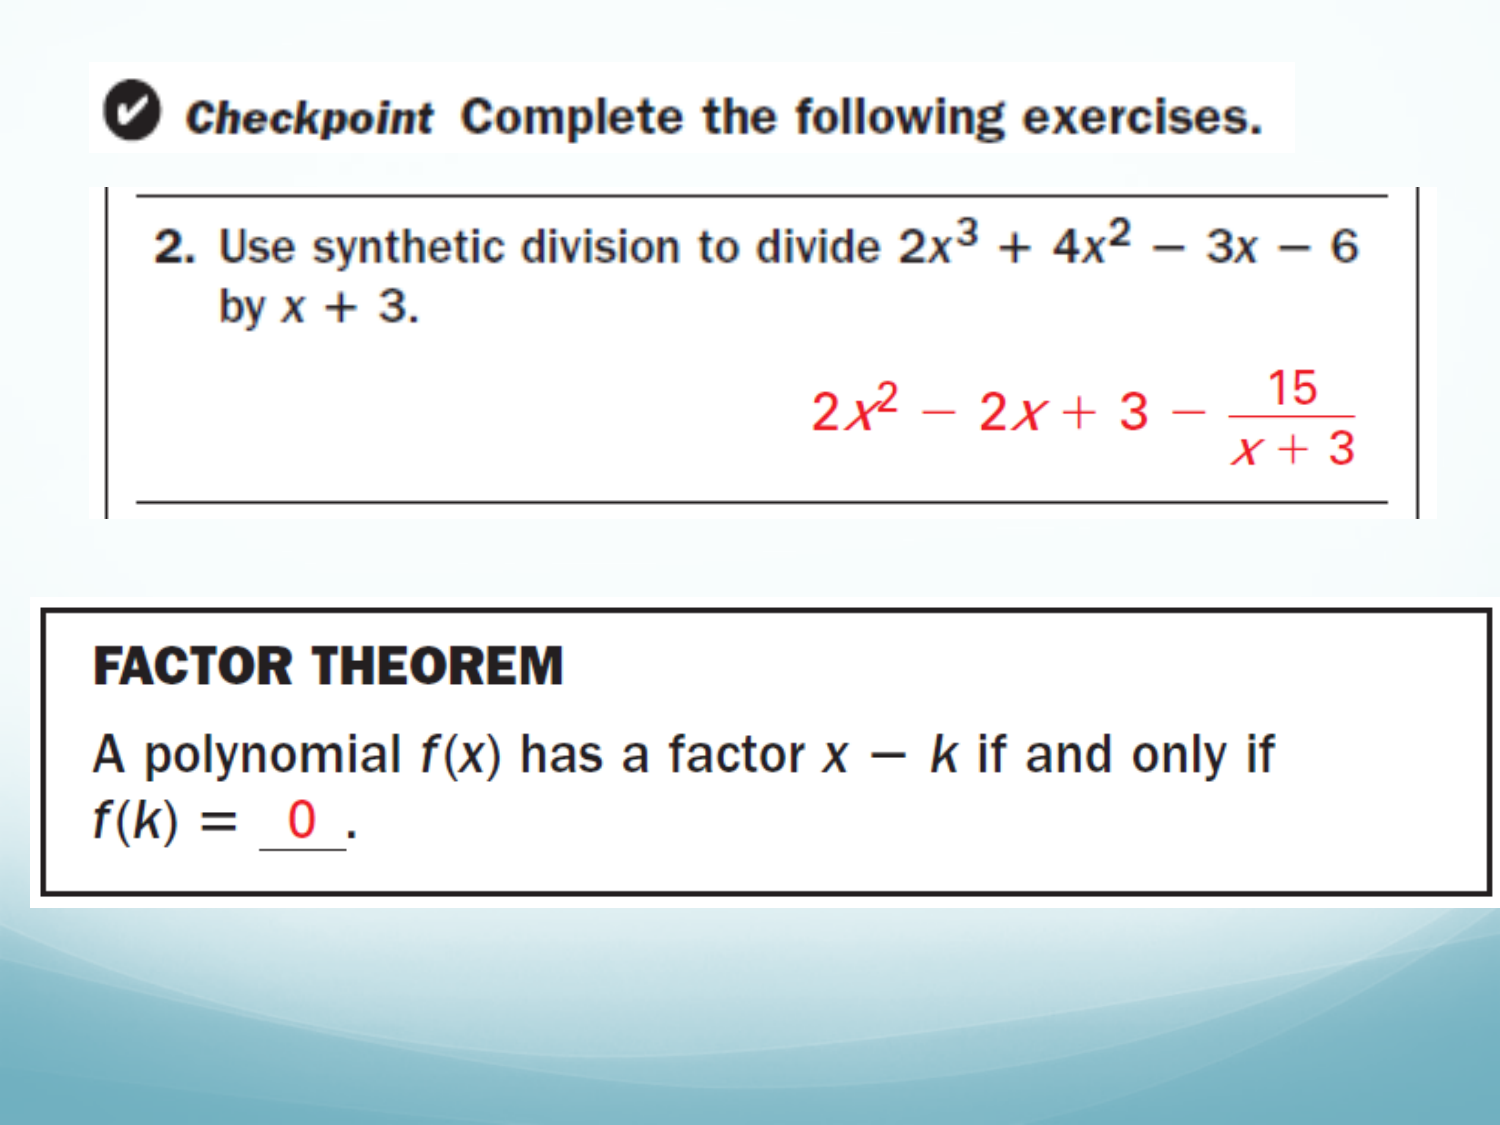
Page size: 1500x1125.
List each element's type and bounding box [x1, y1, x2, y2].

picture [88, 187, 1438, 520]
picture [88, 62, 1295, 153]
picture [29, 597, 1500, 908]
